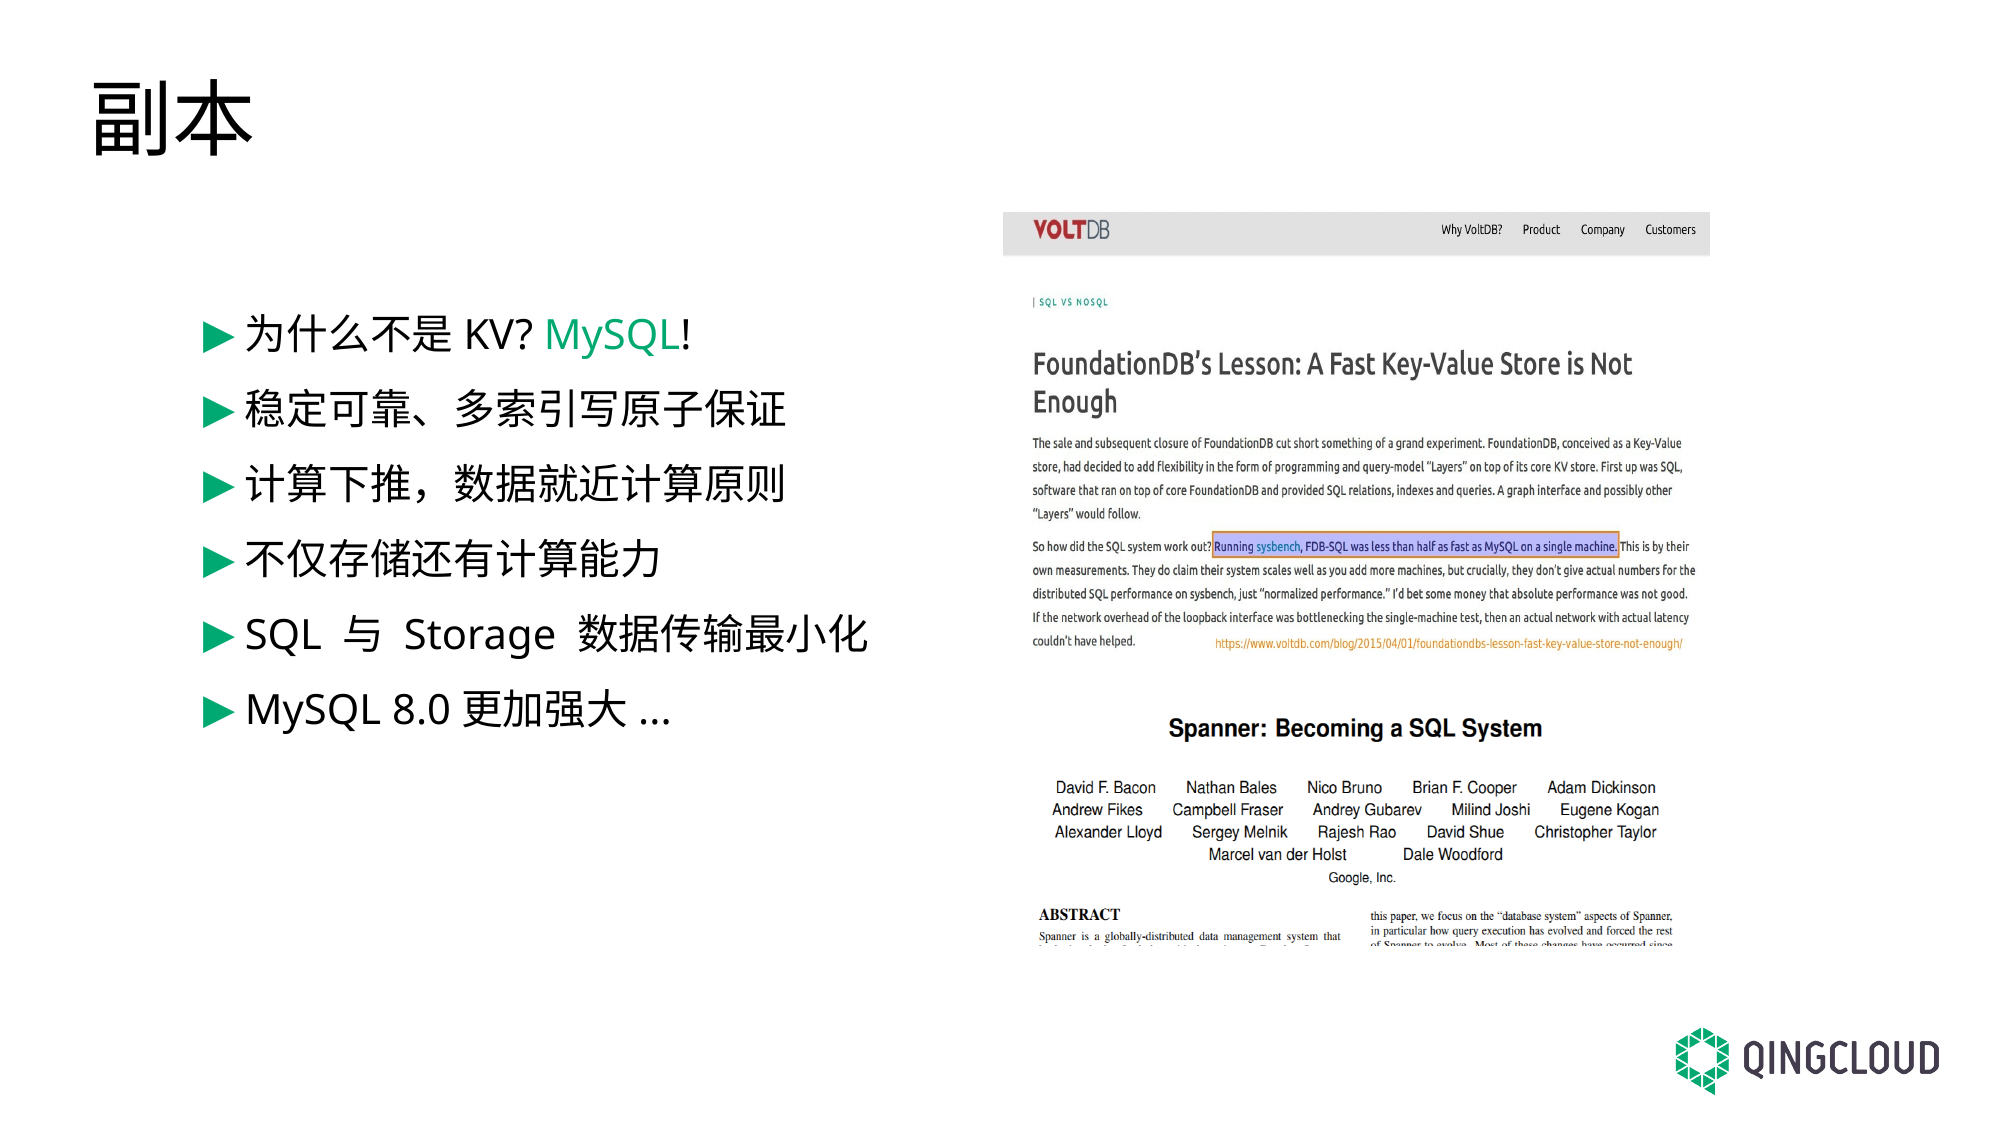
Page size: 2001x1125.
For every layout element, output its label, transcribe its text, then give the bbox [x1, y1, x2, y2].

picture [1003, 212, 1710, 655]
picture [1006, 684, 1710, 946]
picture [1650, 1013, 1961, 1105]
title 副本 [74, 63, 479, 182]
text_box 为什么不是KV? MySQL! 稳定可靠、多索引写原子保证 计算下推，数据就近计算原则 不仅存储还有计算能力 SQL 与 Storage 数据传输最小化 MySQL 8.0更加强大... [197, 279, 930, 846]
